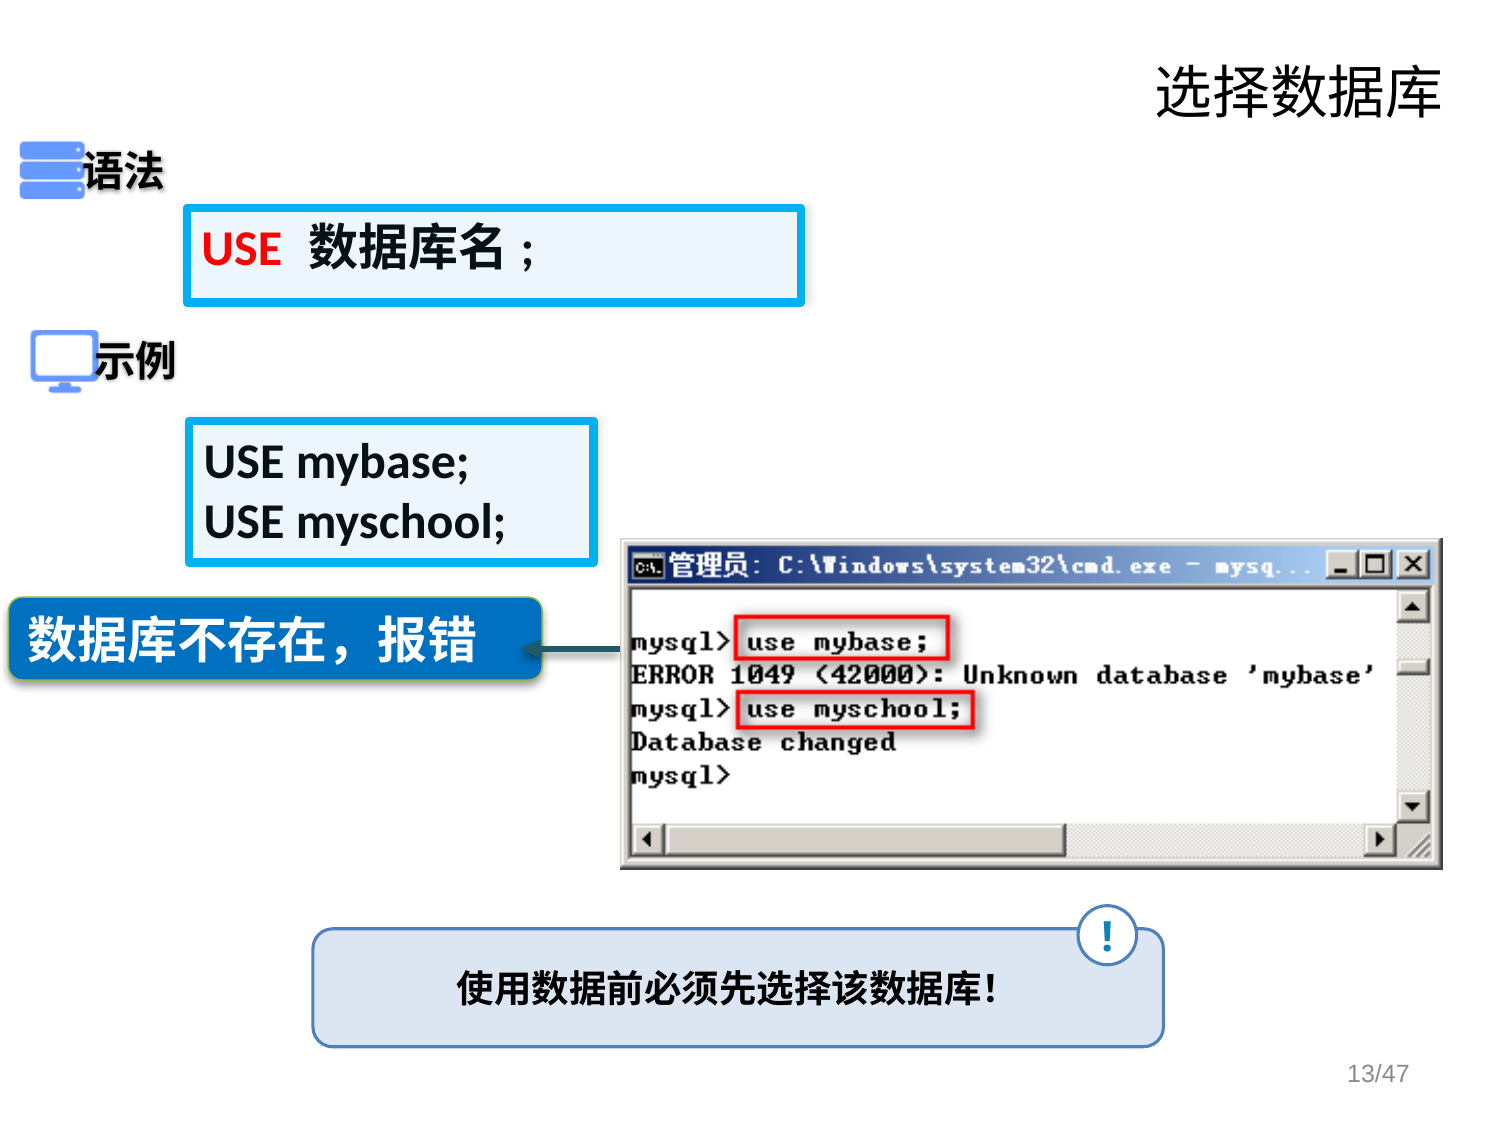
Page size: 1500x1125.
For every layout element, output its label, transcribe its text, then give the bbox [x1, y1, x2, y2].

text_box ! [1078, 905, 1137, 965]
title 选择数据库 [1128, 47, 1471, 133]
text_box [29, 326, 194, 395]
picture [619, 538, 1443, 870]
text_box USE mybase; USE myschool; [188, 420, 594, 563]
text_box 数据库不存在，报错 [8, 597, 543, 681]
text_box 使用数据前必须先选择该数据库！ [312, 928, 1164, 1047]
text_box USE 数据库名; [186, 208, 802, 303]
slide_number 13/47 [1074, 1042, 1425, 1103]
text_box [17, 136, 182, 204]
